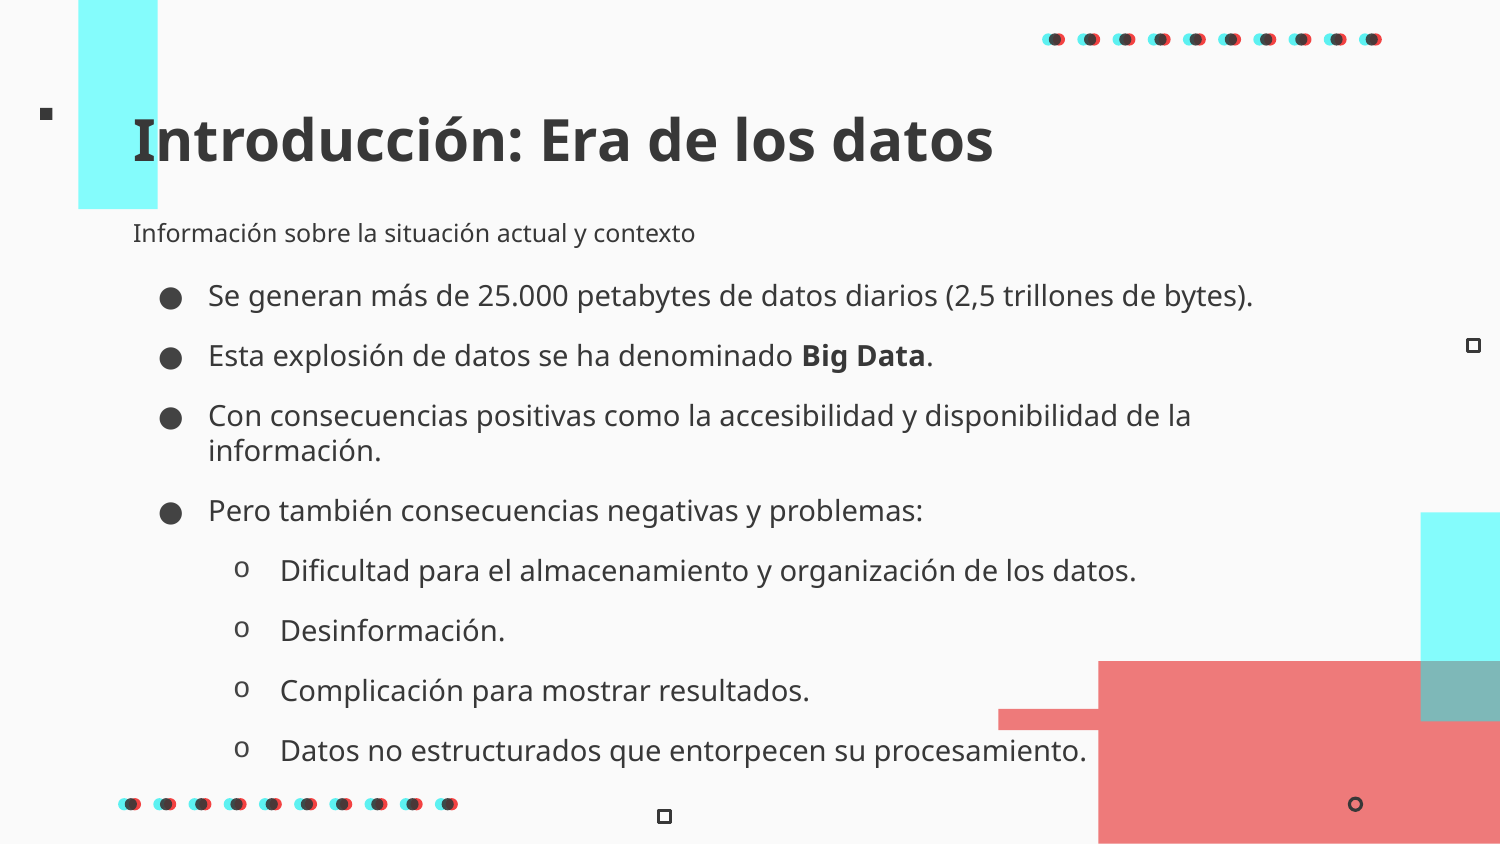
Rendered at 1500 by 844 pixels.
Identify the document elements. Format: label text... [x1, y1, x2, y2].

title Introducción: Era de los datos [118, 88, 1382, 182]
list Información sobre la situación actual y contexto Se generan más de 25.000 petabytes de datos diarios (2,5 trillones de bytes). Esta explosión de datos se ha denominado Big Data. Con consecuencias positivas como la accesibilidad y disponibilidad de la información. Pero también consecuencias negativas y problemas: Dificultad para el almacenamiento y organización de los datos. Desinformación. Complicación para mostrar resultados. Datos no estructurados que entorpecen su procesamiento. [118, 202, 1382, 756]
